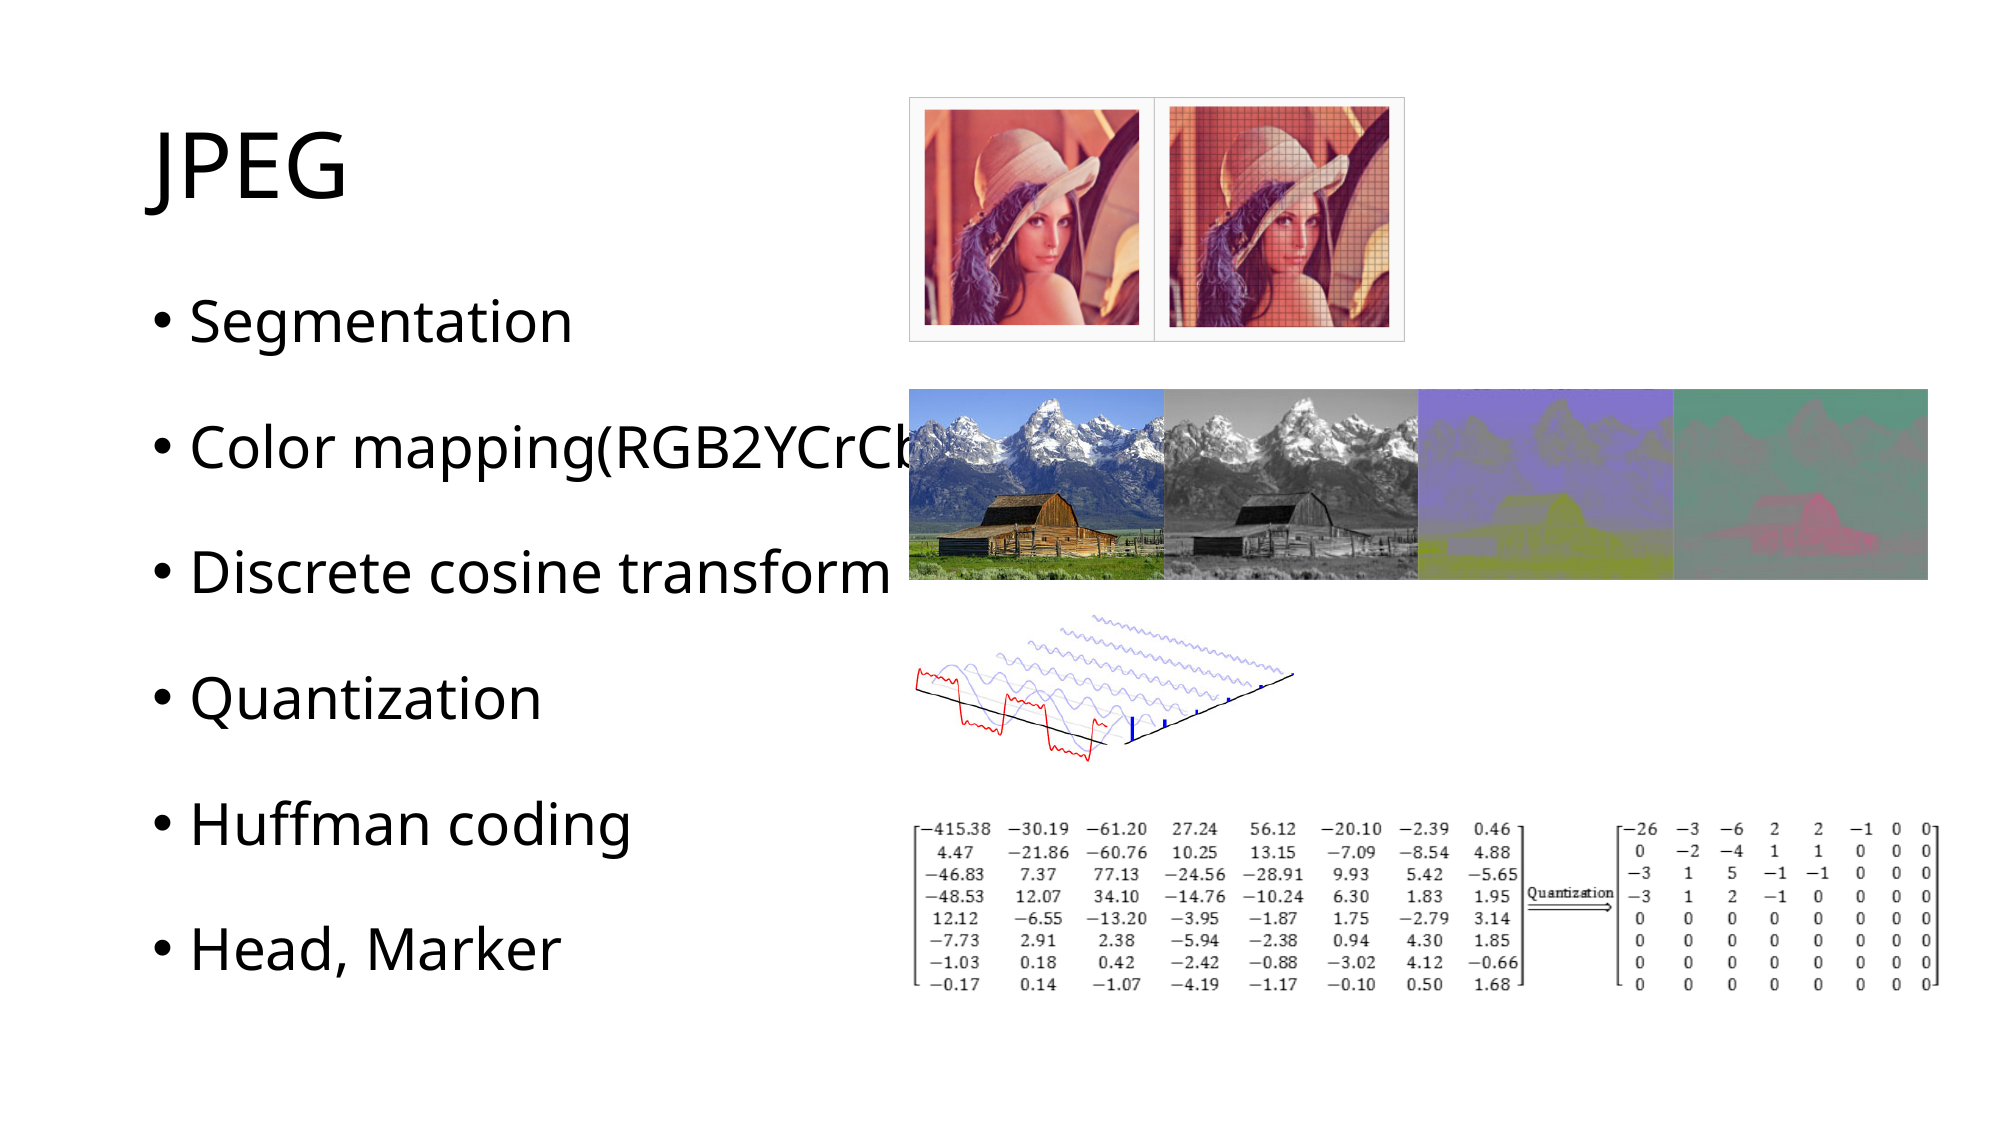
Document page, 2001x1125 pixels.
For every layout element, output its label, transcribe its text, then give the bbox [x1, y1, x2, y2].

title JPEG [137, 59, 1863, 242]
picture [911, 605, 1303, 765]
picture [909, 818, 1945, 994]
picture [909, 389, 1928, 580]
picture [909, 97, 1405, 342]
list Segmentation Color mapping(RGB2YCrCb) Discrete cosine transform Quantization Huffman coding Head, Marker [137, 242, 1863, 1031]
